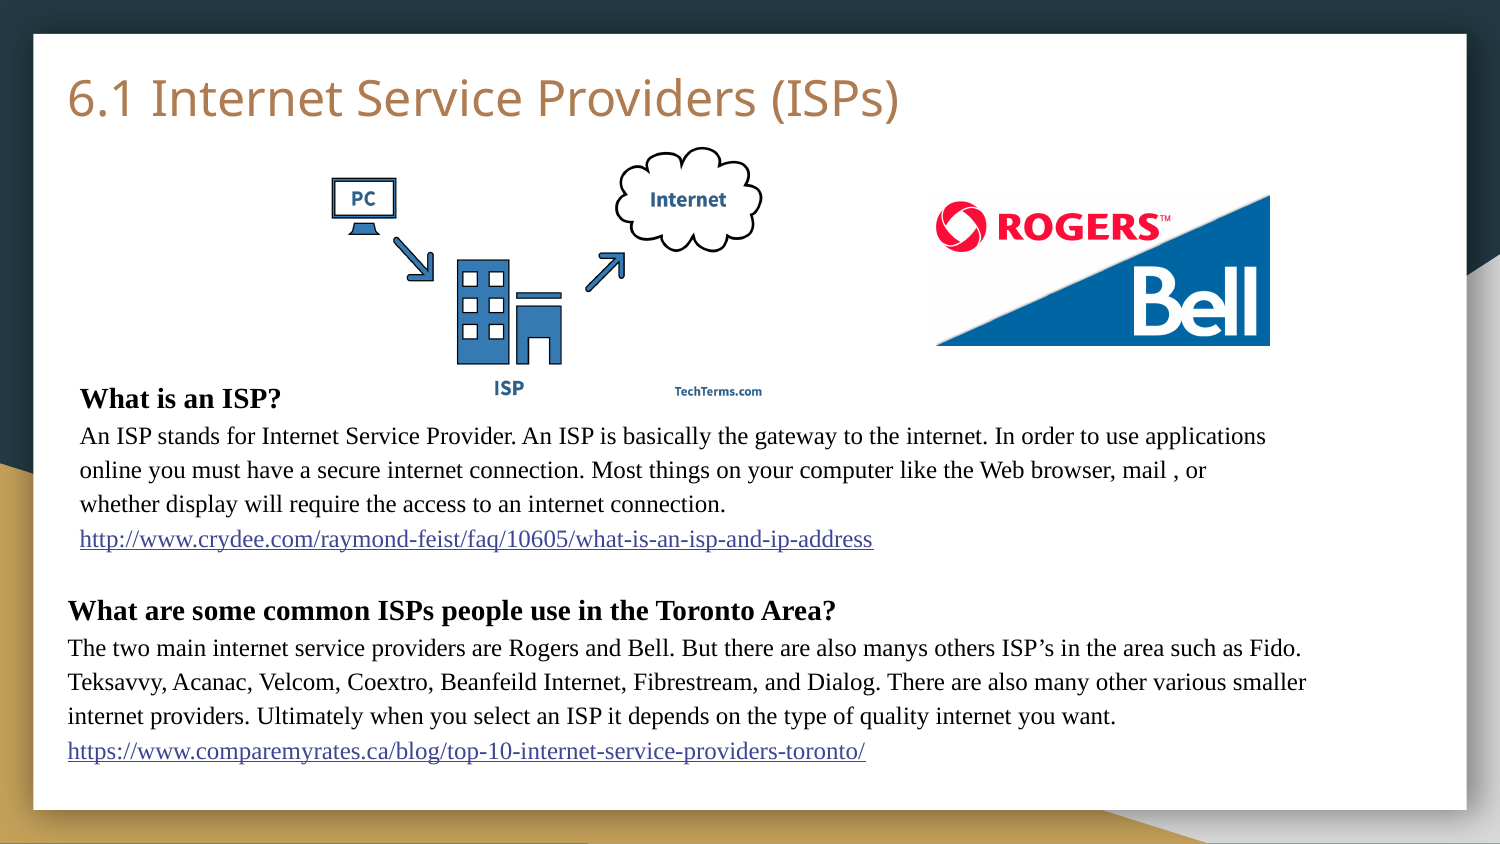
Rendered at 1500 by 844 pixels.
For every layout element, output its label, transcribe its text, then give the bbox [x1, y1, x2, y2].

picture [315, 127, 775, 408]
picture [932, 194, 1271, 347]
list What is an ISP? An ISP stands for Internet Service Provider. An ISP is basically the gateway to the internet. In order to use applications online you must have a secure internet connection. Most things on your computer like the Web browser, mail , or whether display will require the access to an internet connection. http://www.crydee.com/raymond-feist/faq/10605/what-is-an-isp-and-ip-address [64, 359, 1296, 558]
title 6.1 Internet Service Providers (ISPs) [52, 51, 1284, 128]
text_box What are some common ISPs people use in the Toronto Area? The two main internet service providers are Rogers and Bell. But there are also manys others ISP’s in the area such as Fido. Teksavvy, Acanac, Velcom, Coextro, Beanfeild Internet, Fibrestream, and Dialog. There are also many other various smaller internet providers. Ultimately when you select an ISP it depends on the type of quality internet you want. https://www.comparemyrates.ca/blog/top-10-internet-service-providers-toronto/ [52, 571, 1398, 770]
